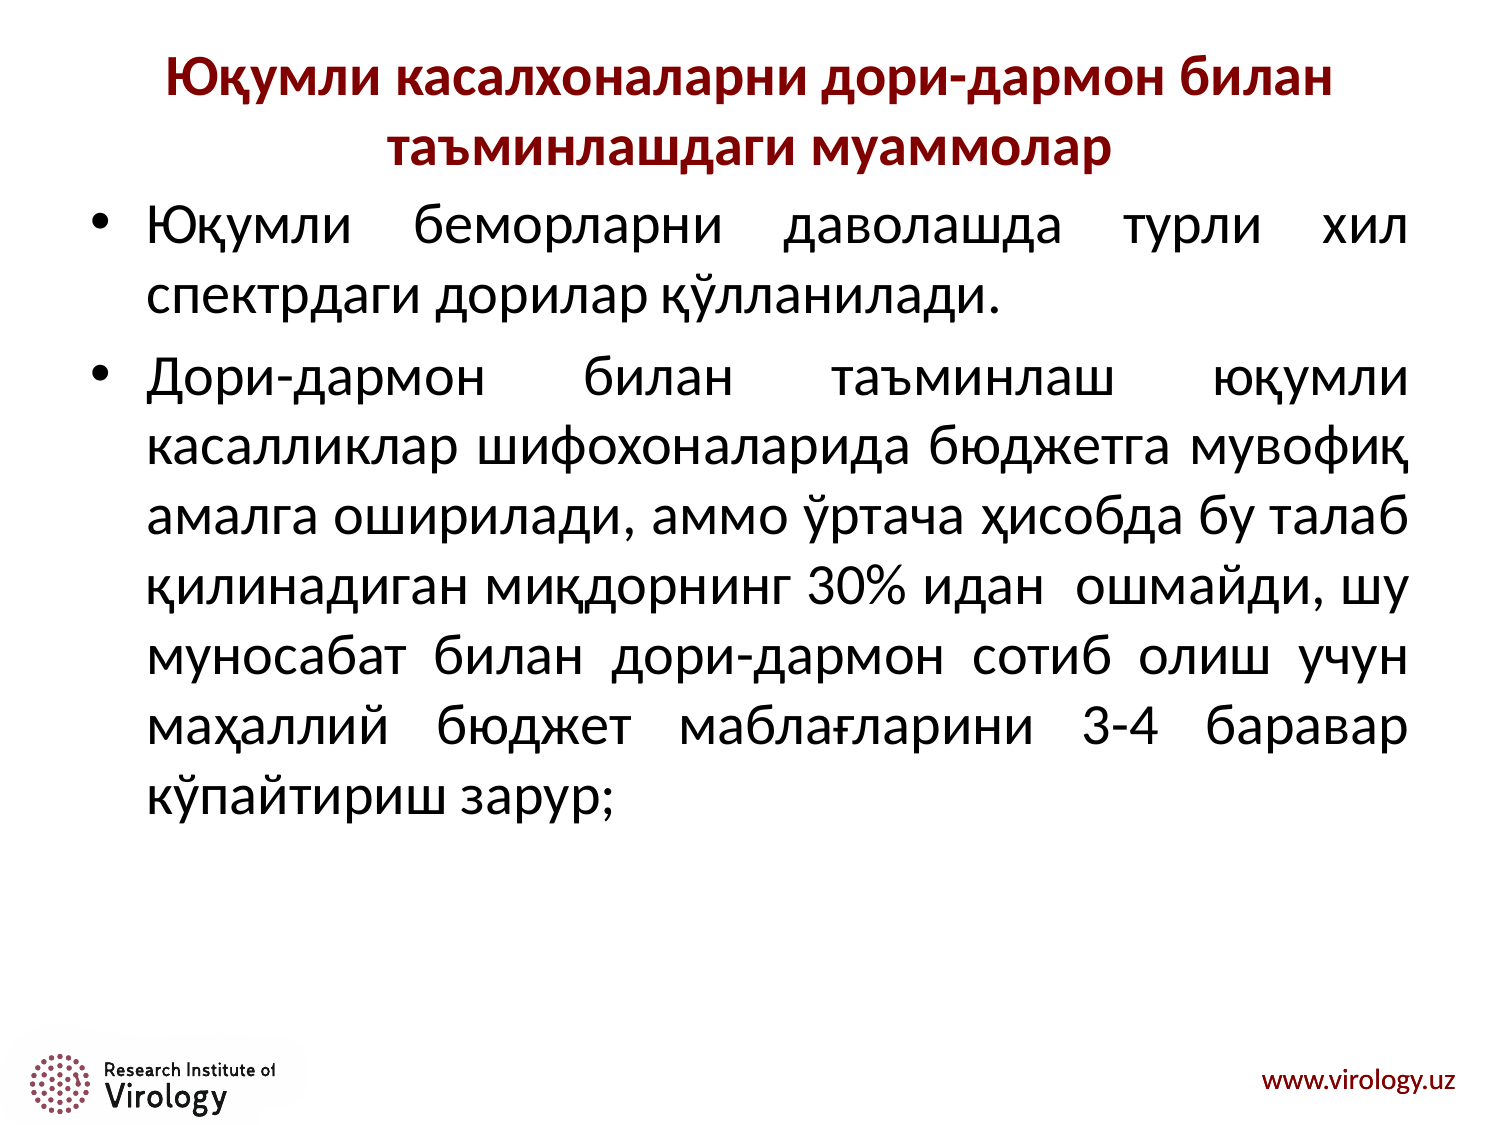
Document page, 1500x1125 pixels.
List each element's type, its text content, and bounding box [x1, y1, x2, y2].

list Юқумли беморларни даволашда турли хил спектрдаги дорилар қўлланилади. Дори-дармон билан таъминлаш юқумли касалликлар шифохоналарида бюджетга мувофиқ амалга оширилади, аммо ўртача ҳисобда бу талаб қилинадиган миқдорнинг 30% идан ошмайди, шу муносабат билан дори-дармон сотиб олиш учун маҳаллий бюджет маблағларини 3-4 баравар кўпайтириш зарур; [75, 178, 1425, 1111]
title Юқумли касалхоналарни дори-дармон билан таъминлашдаги муаммолар [29, 64, 1471, 151]
